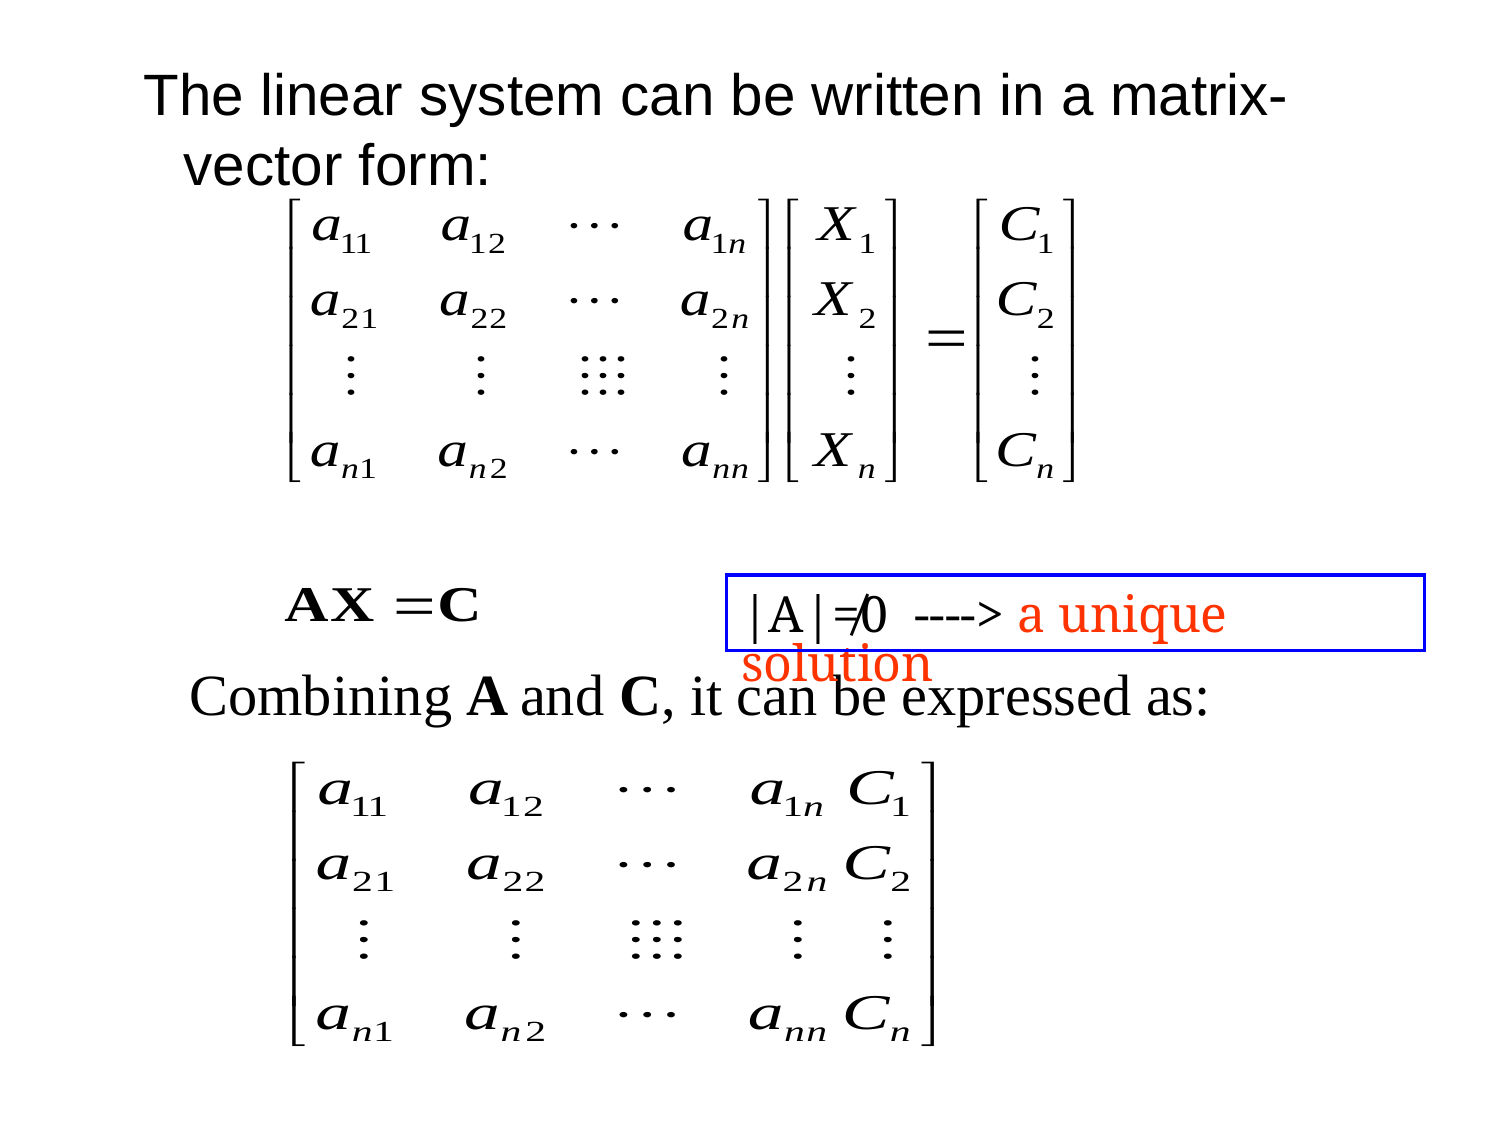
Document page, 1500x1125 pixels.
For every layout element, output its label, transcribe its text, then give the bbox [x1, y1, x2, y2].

text_box Combining A and C, it can be expressed as: [174, 649, 1450, 738]
text_box |A|≠0 ----> a unique solution [726, 587, 1447, 698]
list The linear system can be written in a matrix-vector form: [112, 50, 1388, 463]
text_box [725, 574, 1426, 652]
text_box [274, 187, 1097, 634]
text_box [274, 749, 959, 1059]
